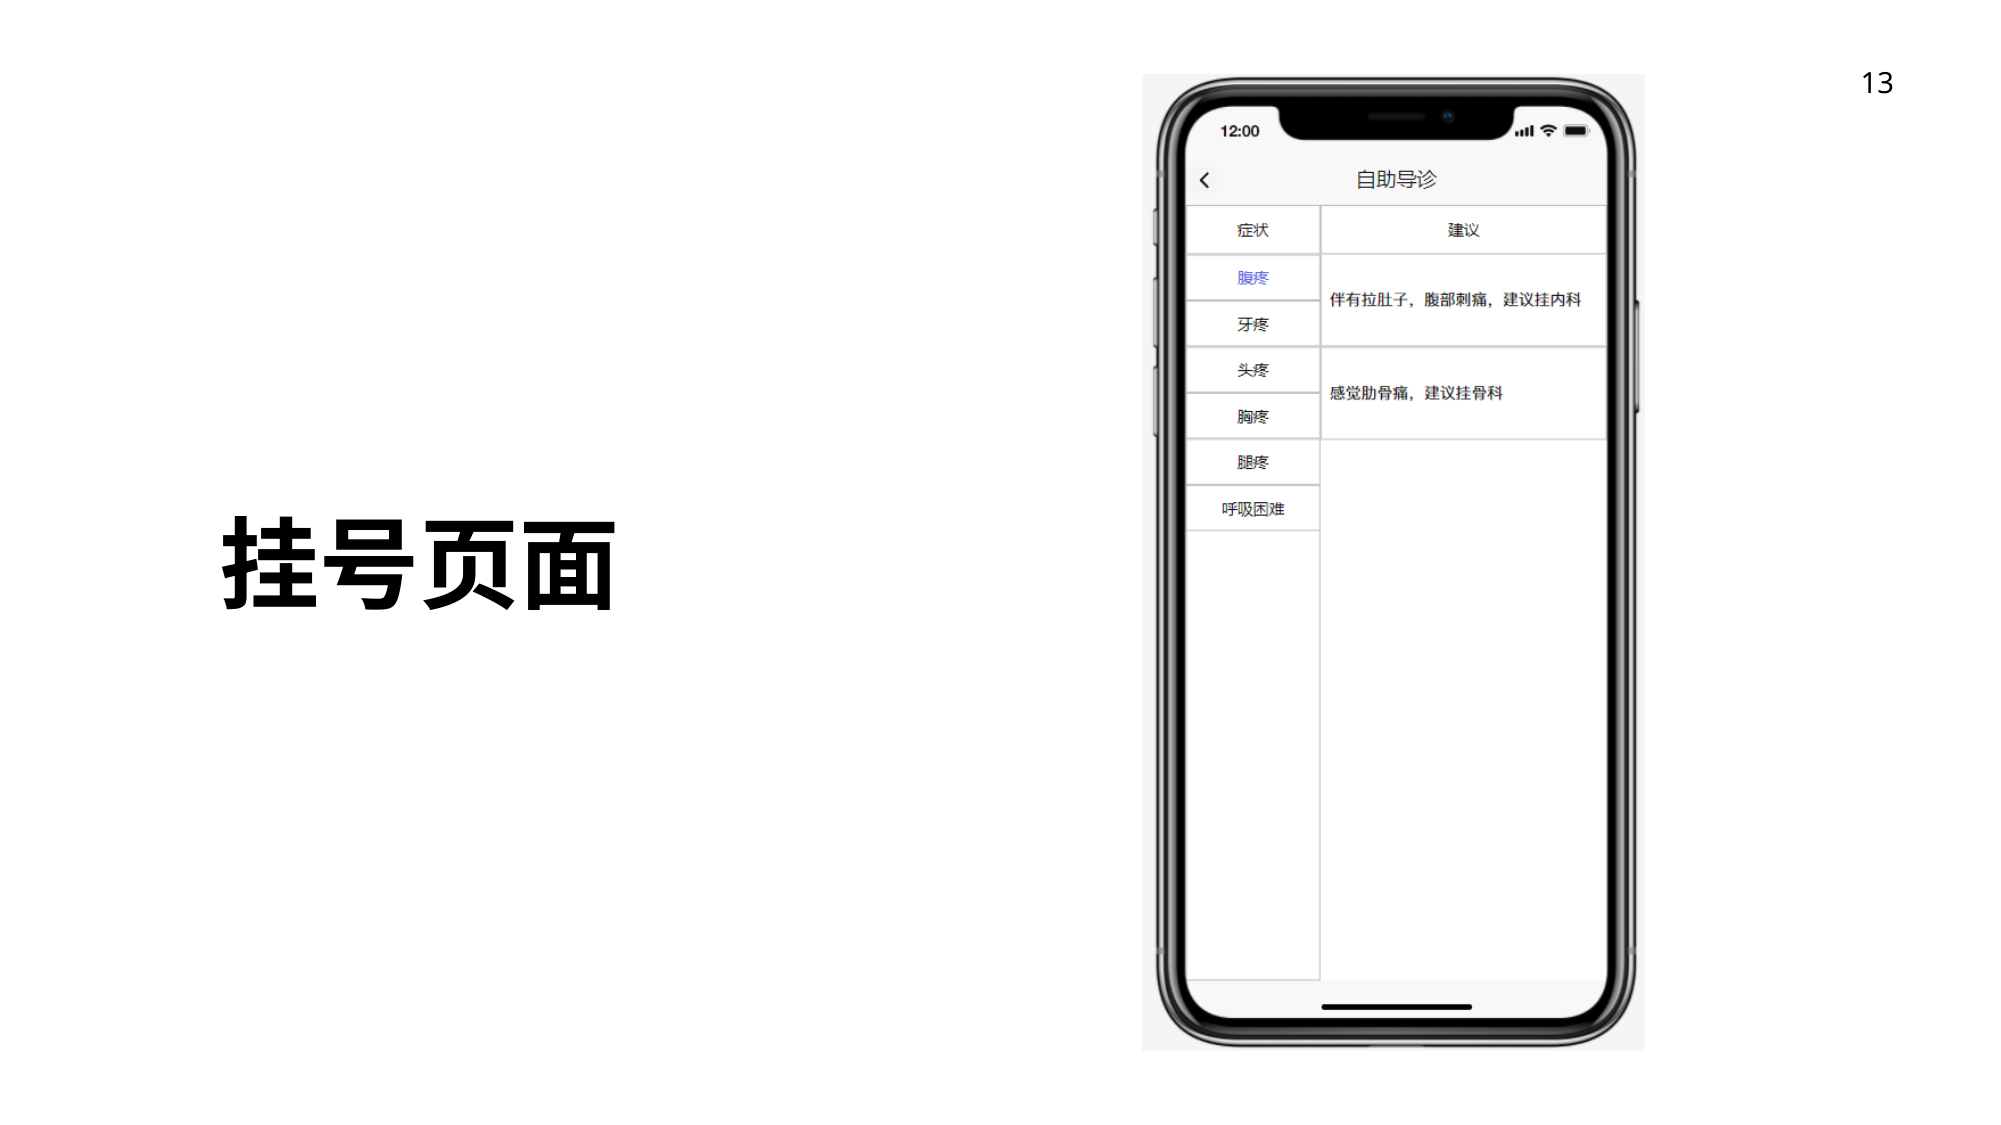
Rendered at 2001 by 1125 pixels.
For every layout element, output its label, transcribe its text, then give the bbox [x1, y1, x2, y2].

text_box 挂号页面 [205, 493, 1050, 629]
picture [1142, 74, 1645, 1051]
